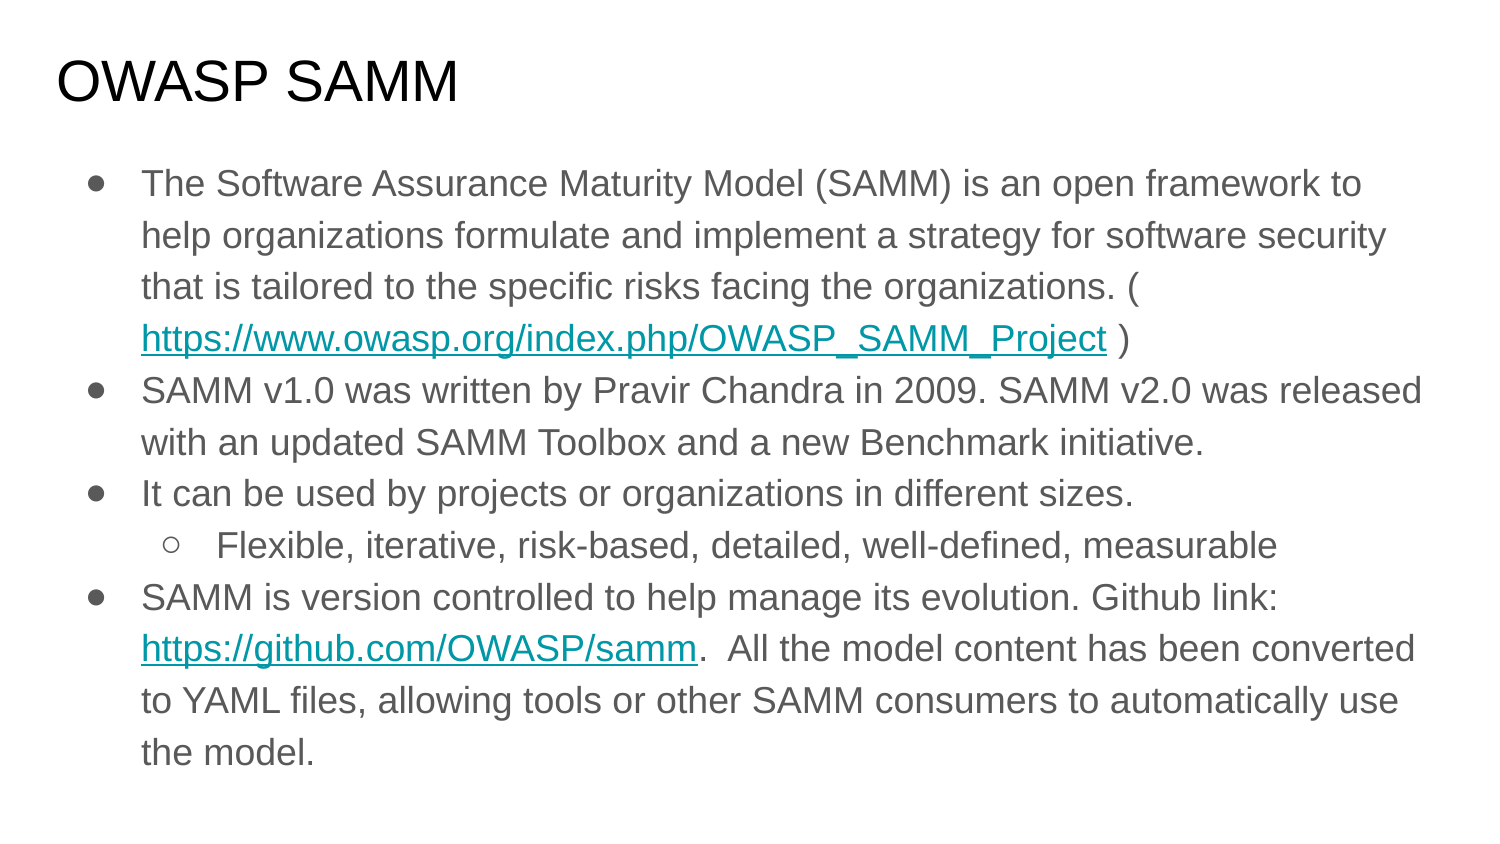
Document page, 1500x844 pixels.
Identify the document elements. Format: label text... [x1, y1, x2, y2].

title OWASP SAMM [41, 28, 1439, 123]
list The Software Assurance Maturity Model (SAMM) is an open framework to help organizations formulate and implement a strategy for software security that is tailored to the specific risks facing the organizations. (https://www.owasp.org/index.php/OWASP_SAMM_Project ) SAMM v1.0 was written by Pravir Chandra in 2009. SAMM v2.0 was released with an updated SAMM Toolbox and a new Benchmark initiative. It can be used by projects or organizations in different sizes. Flexible, iterative, risk-based, detailed, well-defined, measurable SAMM is version controlled to help manage its evolution. Github link: https://github.com/OWASP/samm. All the model content has been converted to YAML files, allowing tools or other SAMM consumers to automatically use the model. [51, 137, 1449, 750]
